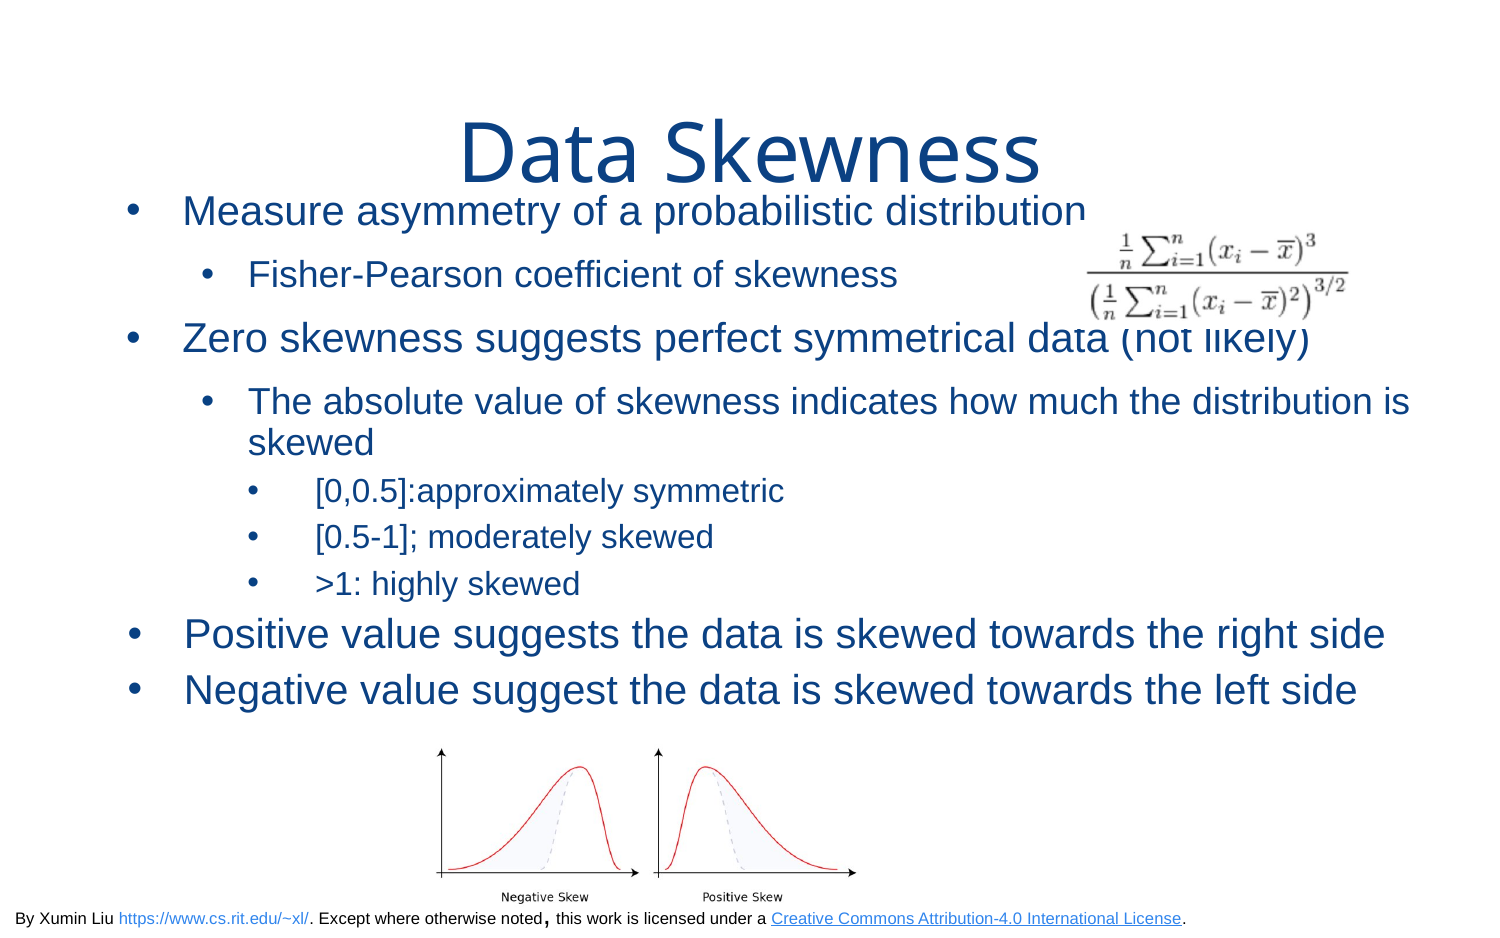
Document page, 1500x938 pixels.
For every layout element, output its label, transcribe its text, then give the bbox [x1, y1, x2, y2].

title Data Skewness [49, 31, 1450, 208]
picture [416, 738, 863, 913]
picture [1075, 220, 1353, 329]
list Measure asymmetry of a probabilistic distribution Fisher-Pearson coefficient of skewness Zero skewness suggests perfect symmetrical data (not likely) The absolute value of skewness indicates how much the distribution is skewed [0,0.5]:approximately symmetric [0.5-1]; moderately skewed >1: highly skewed Positive value suggests the data is skewed towards the right side Negative value suggest the data is skewed towards the left side [78, 184, 1434, 744]
